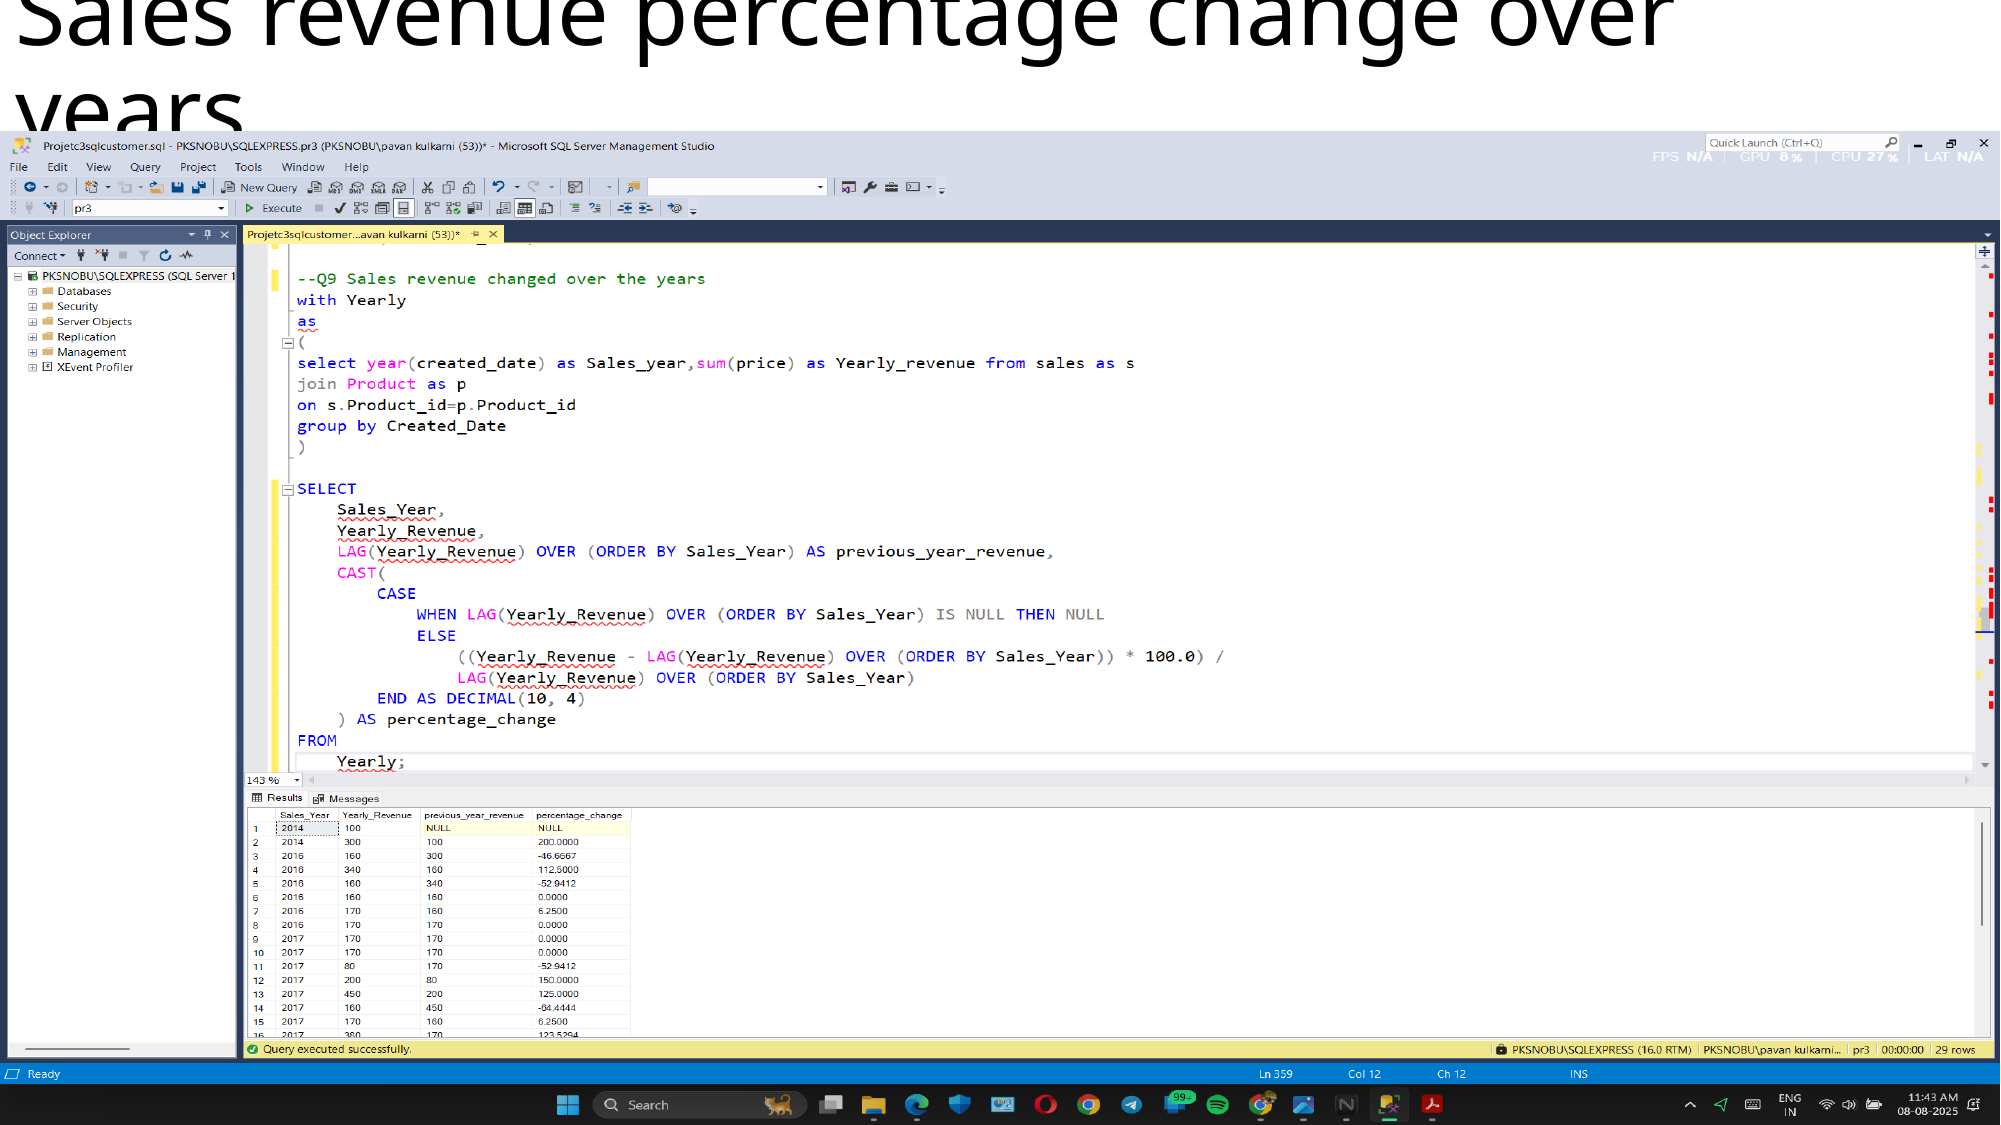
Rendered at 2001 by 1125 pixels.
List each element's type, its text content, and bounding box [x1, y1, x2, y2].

title Sales revenue percentage change over years [0, 0, 1725, 130]
picture [0, 130, 2000, 1125]
